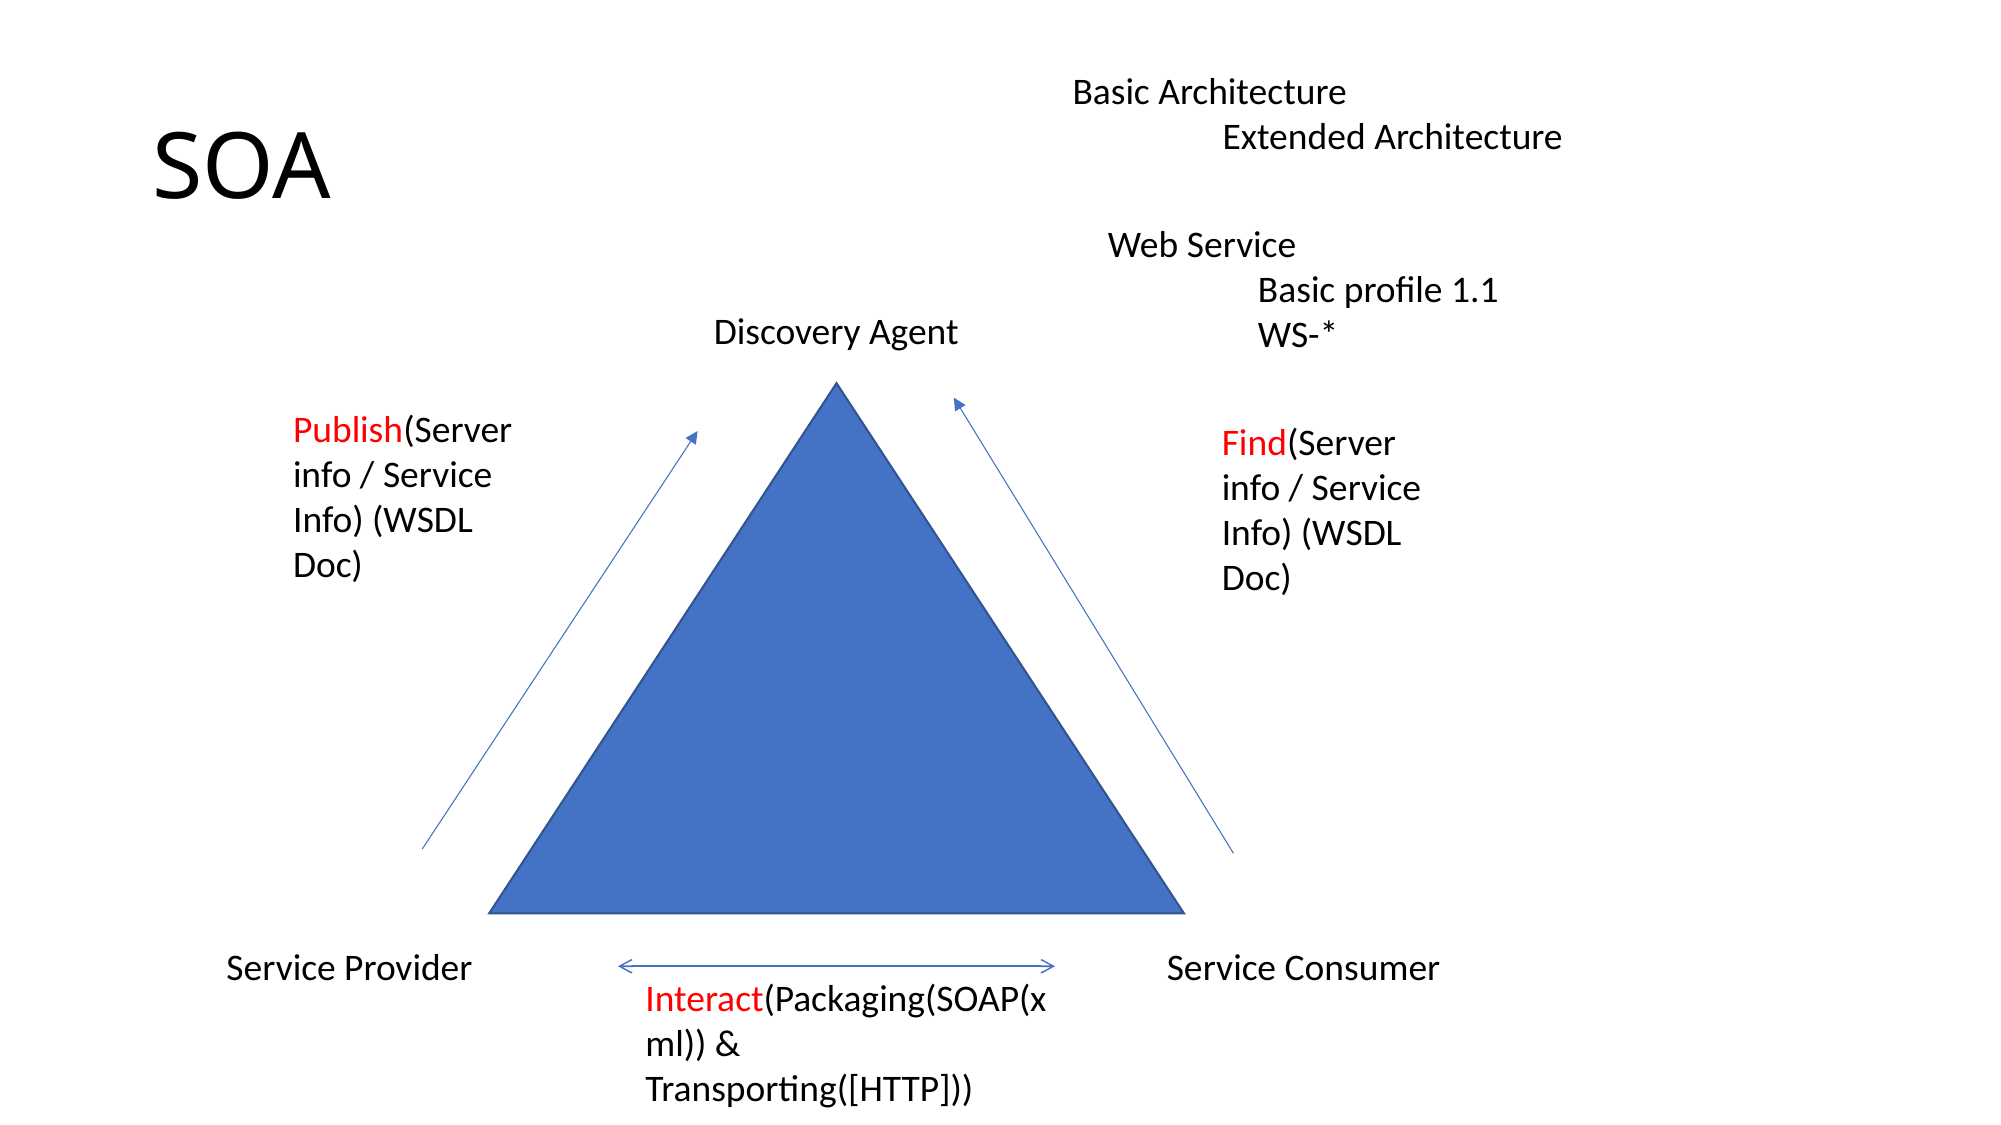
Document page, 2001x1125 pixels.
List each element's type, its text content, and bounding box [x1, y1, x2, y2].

text_box Interact(Packaging(SOAP(xml)) & Transporting([HTTP])) [630, 966, 1083, 1116]
text_box Discovery Agent [699, 299, 974, 360]
text_box Find(Server info / Service Info) (WSDL Doc) [1234, 410, 1458, 606]
text_box Basic Architecture Extended Architecture [1057, 59, 1578, 165]
text_box Web Service Basic profile 1.1 WS-* [1093, 212, 1523, 363]
text_box Publish(Server info / Service Info) (WSDL Doc) [278, 397, 529, 593]
title SOA [137, 59, 1863, 278]
text_box [487, 381, 1186, 915]
text_box Service Consumer [1152, 935, 1456, 996]
text_box Service Provider [211, 935, 488, 996]
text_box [422, 431, 698, 849]
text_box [953, 397, 1234, 854]
